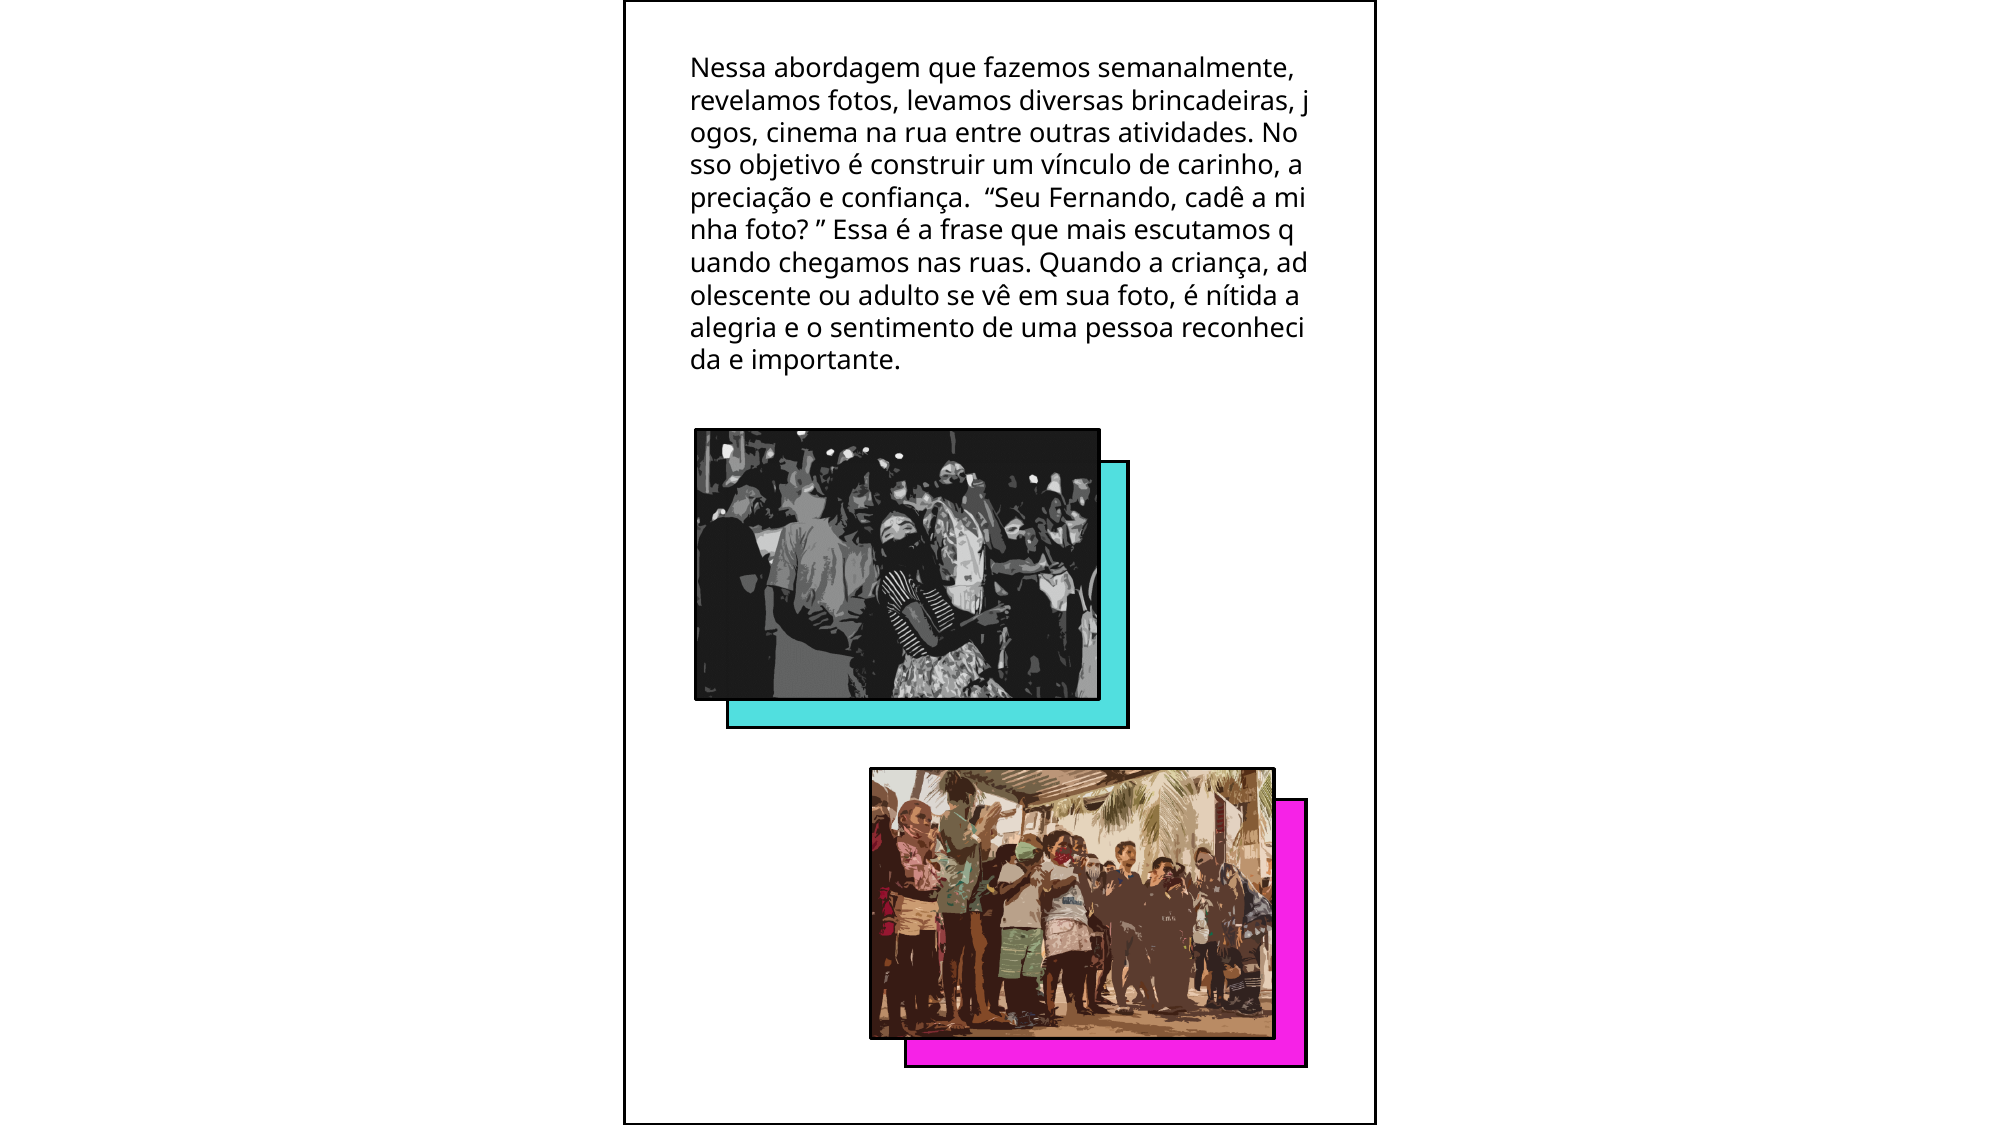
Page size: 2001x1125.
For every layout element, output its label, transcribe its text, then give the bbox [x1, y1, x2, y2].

text_box [727, 460, 1129, 729]
text_box [905, 1013, 1307, 1067]
picture [697, 431, 1098, 698]
picture [872, 770, 1273, 1037]
text_box Nessa abordagem que fazemos semanalmente, revelamos fotos, levamos diversas brincadeiras, jogos, cinema na rua entre outras atividades. Nosso objetivo é construir um vínculo de carinho, apreciação e confiança. “Seu Fernando, cadê a minha foto? ” Essa é a frase que mais escutamos quando chegamos nas ruas. Quando a criança, adolescente ou adulto se vê em sua foto, é nítida a alegria e o sentimento de uma pessoa reconhecida e importante. [675, 43, 1325, 1013]
text_box [624, 0, 1376, 1125]
